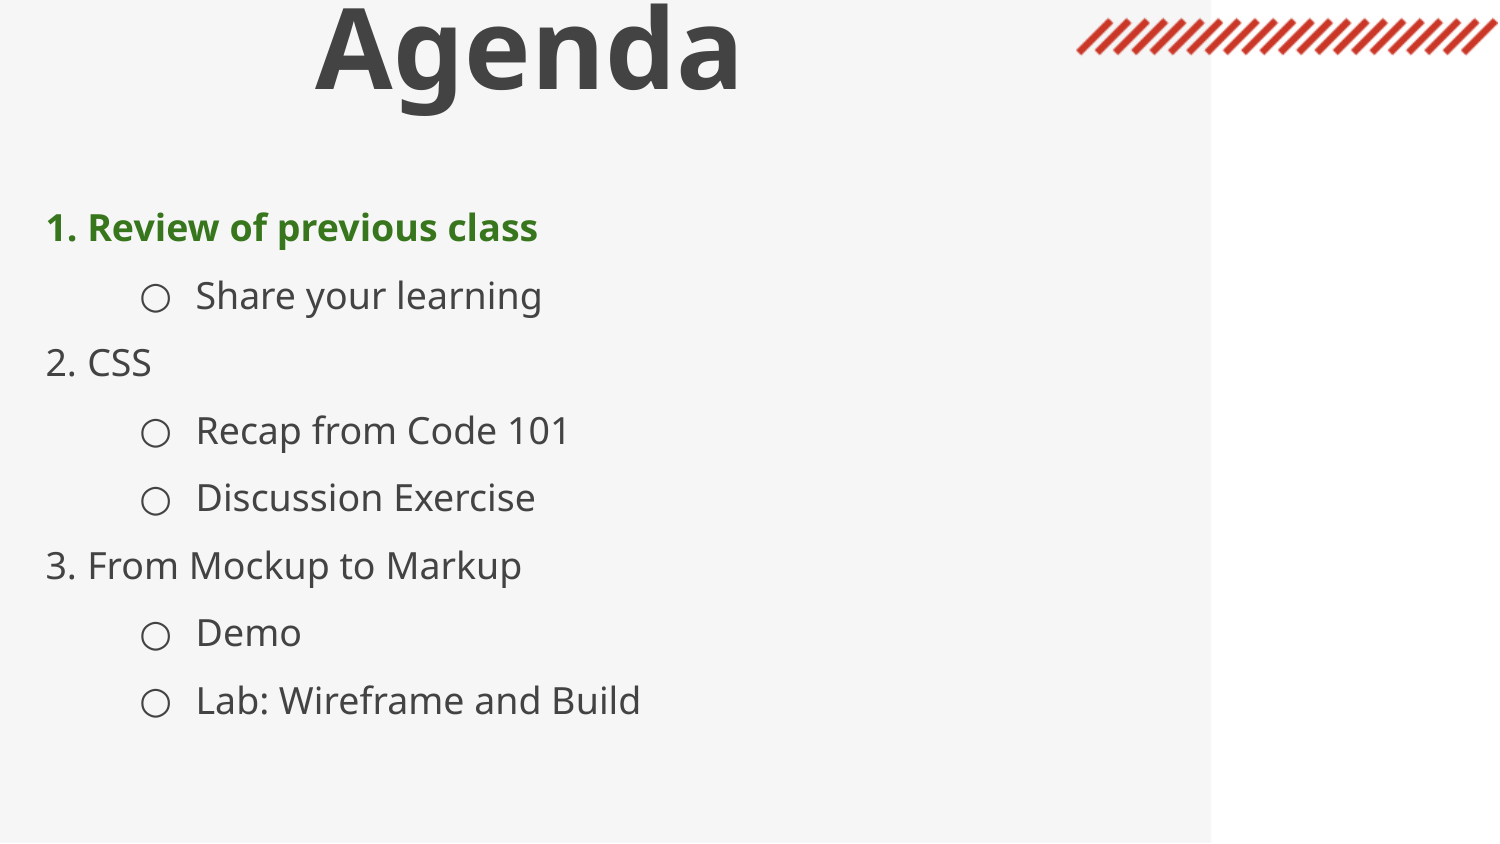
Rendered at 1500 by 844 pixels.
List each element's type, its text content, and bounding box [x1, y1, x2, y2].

text_box Agenda [0, 0, 1061, 149]
text_box Review of previous class Share your learning CSS Recap from Code 101 Discussion Exercise From Mockup to Markup Demo Lab: Wireframe and Build [42, 178, 1061, 841]
picture [0, 0, 1498, 843]
